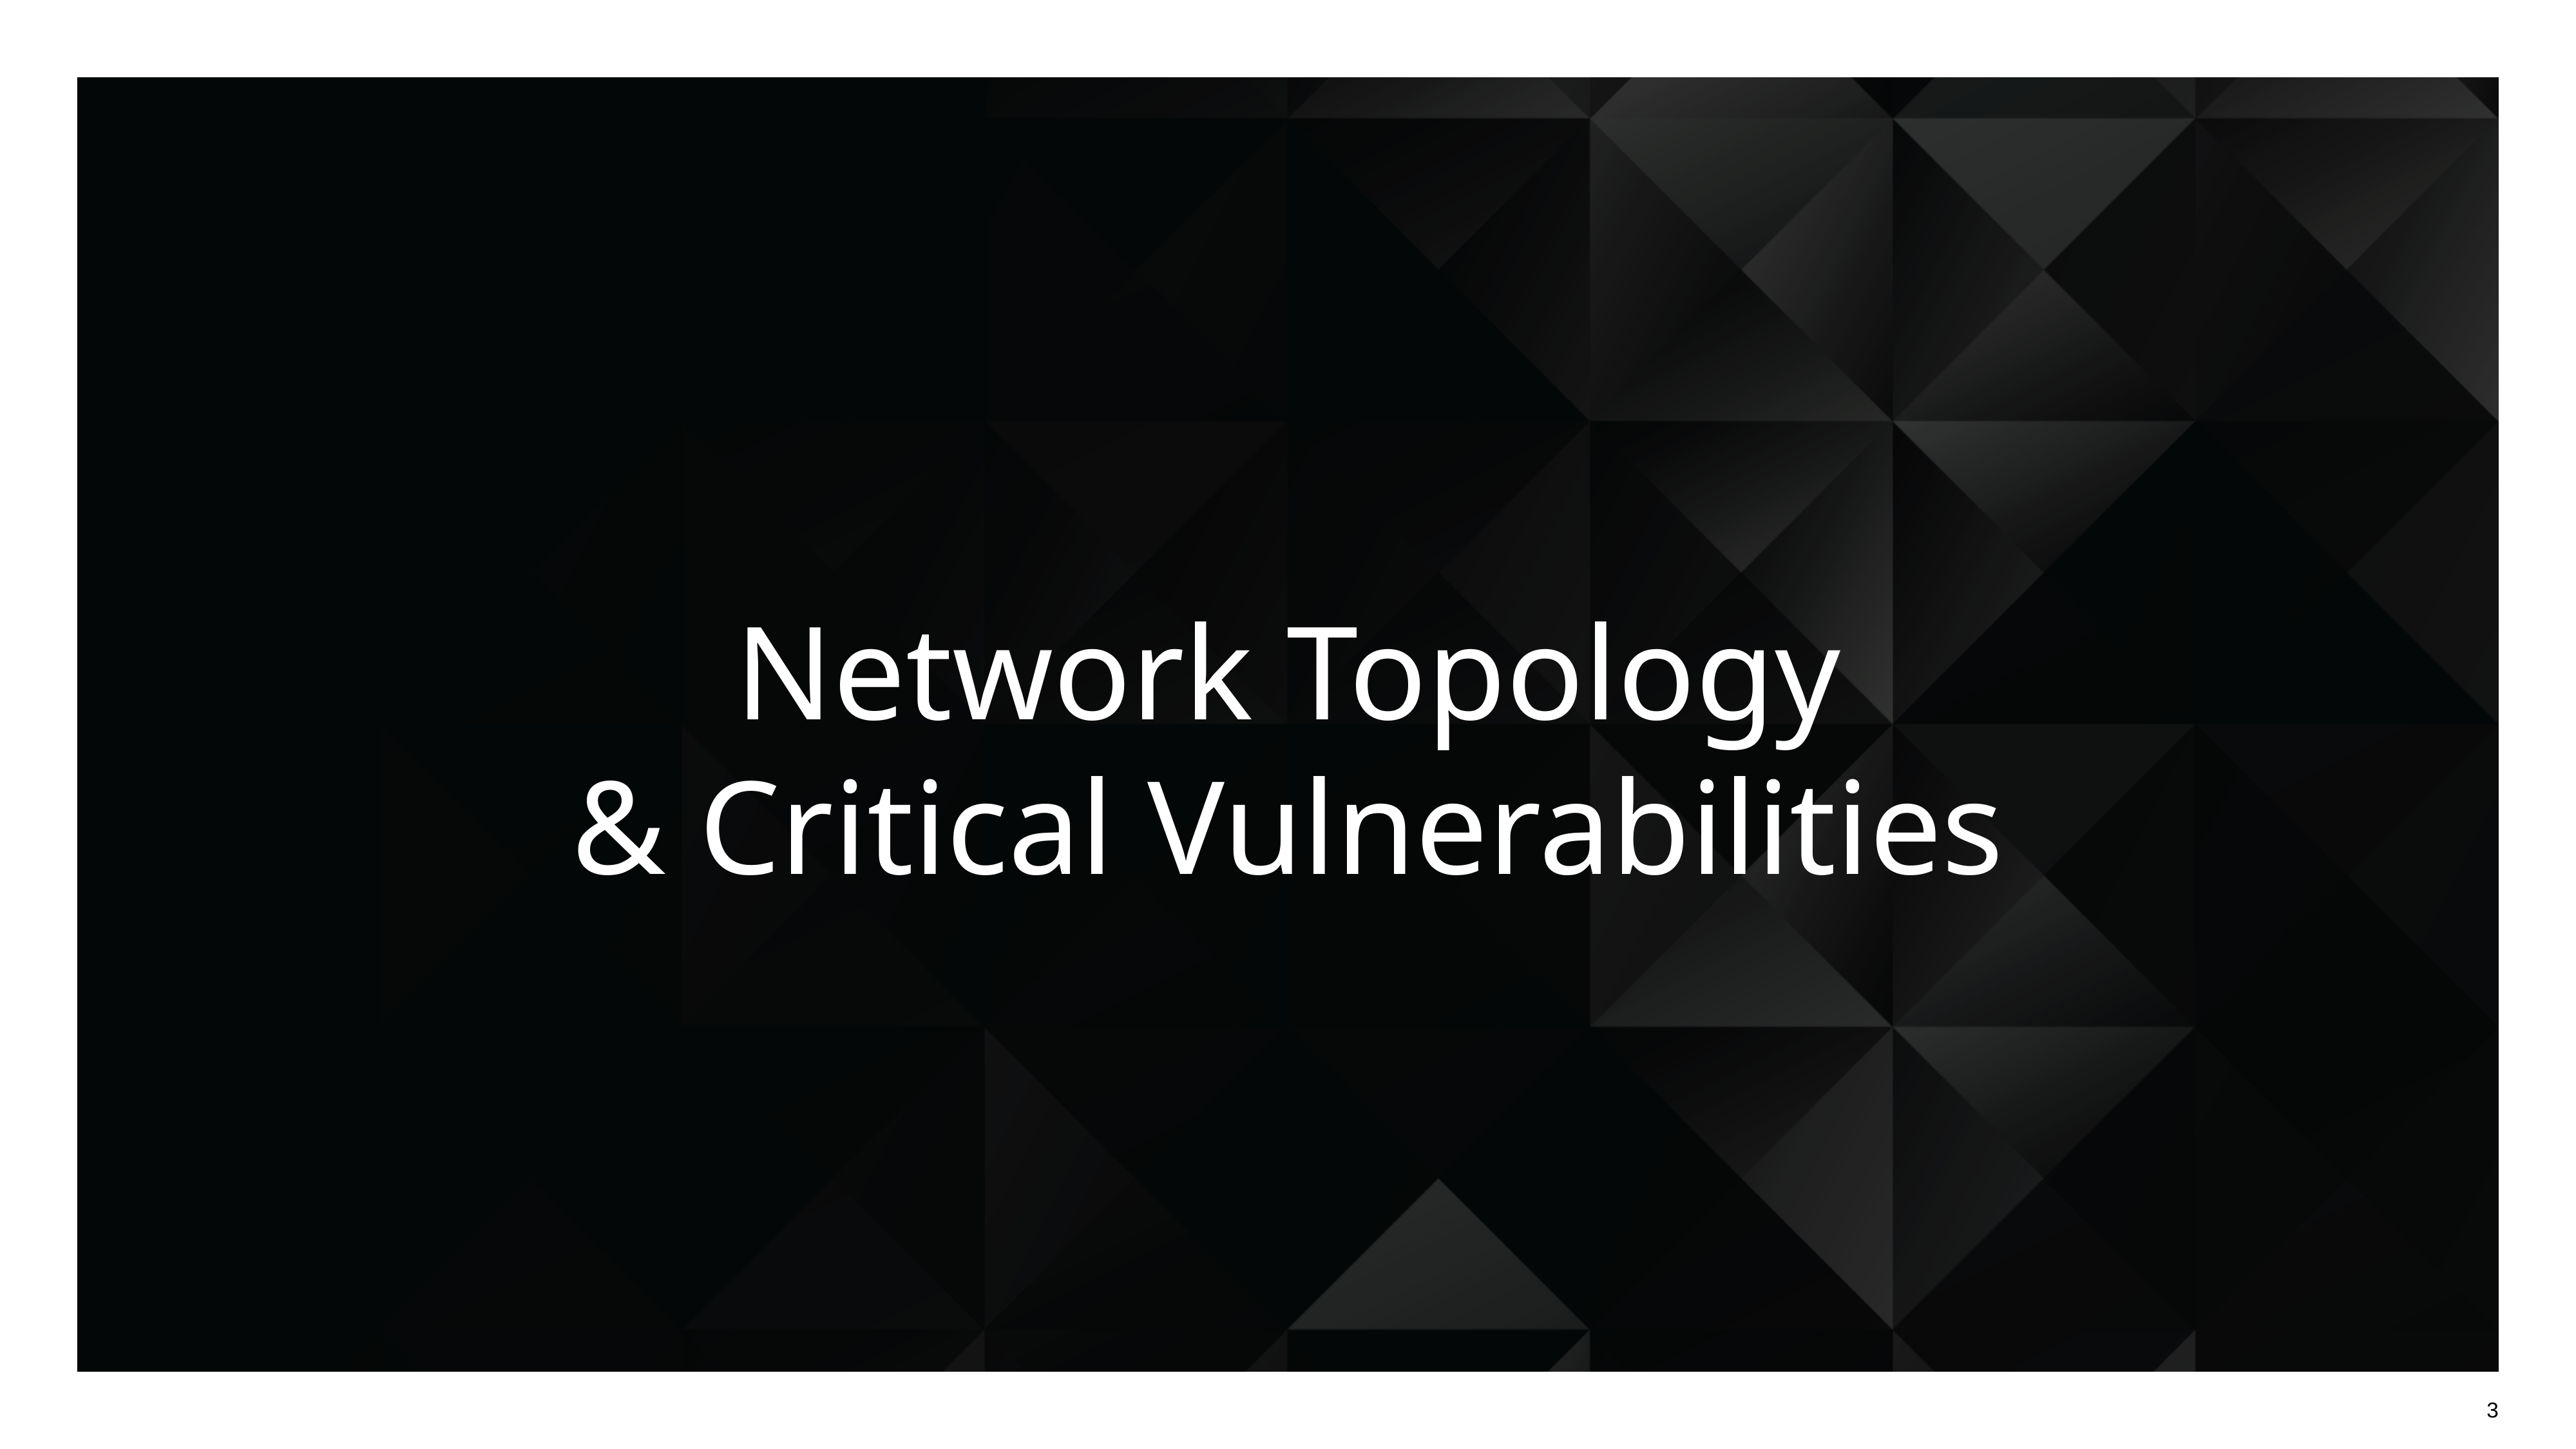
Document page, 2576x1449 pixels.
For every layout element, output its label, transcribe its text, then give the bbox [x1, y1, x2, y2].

picture [77, 77, 2499, 1372]
text_box ‹#› [2425, 1396, 2499, 1426]
title Network Topology & Critical Vulnerabilities [77, 565, 2499, 789]
